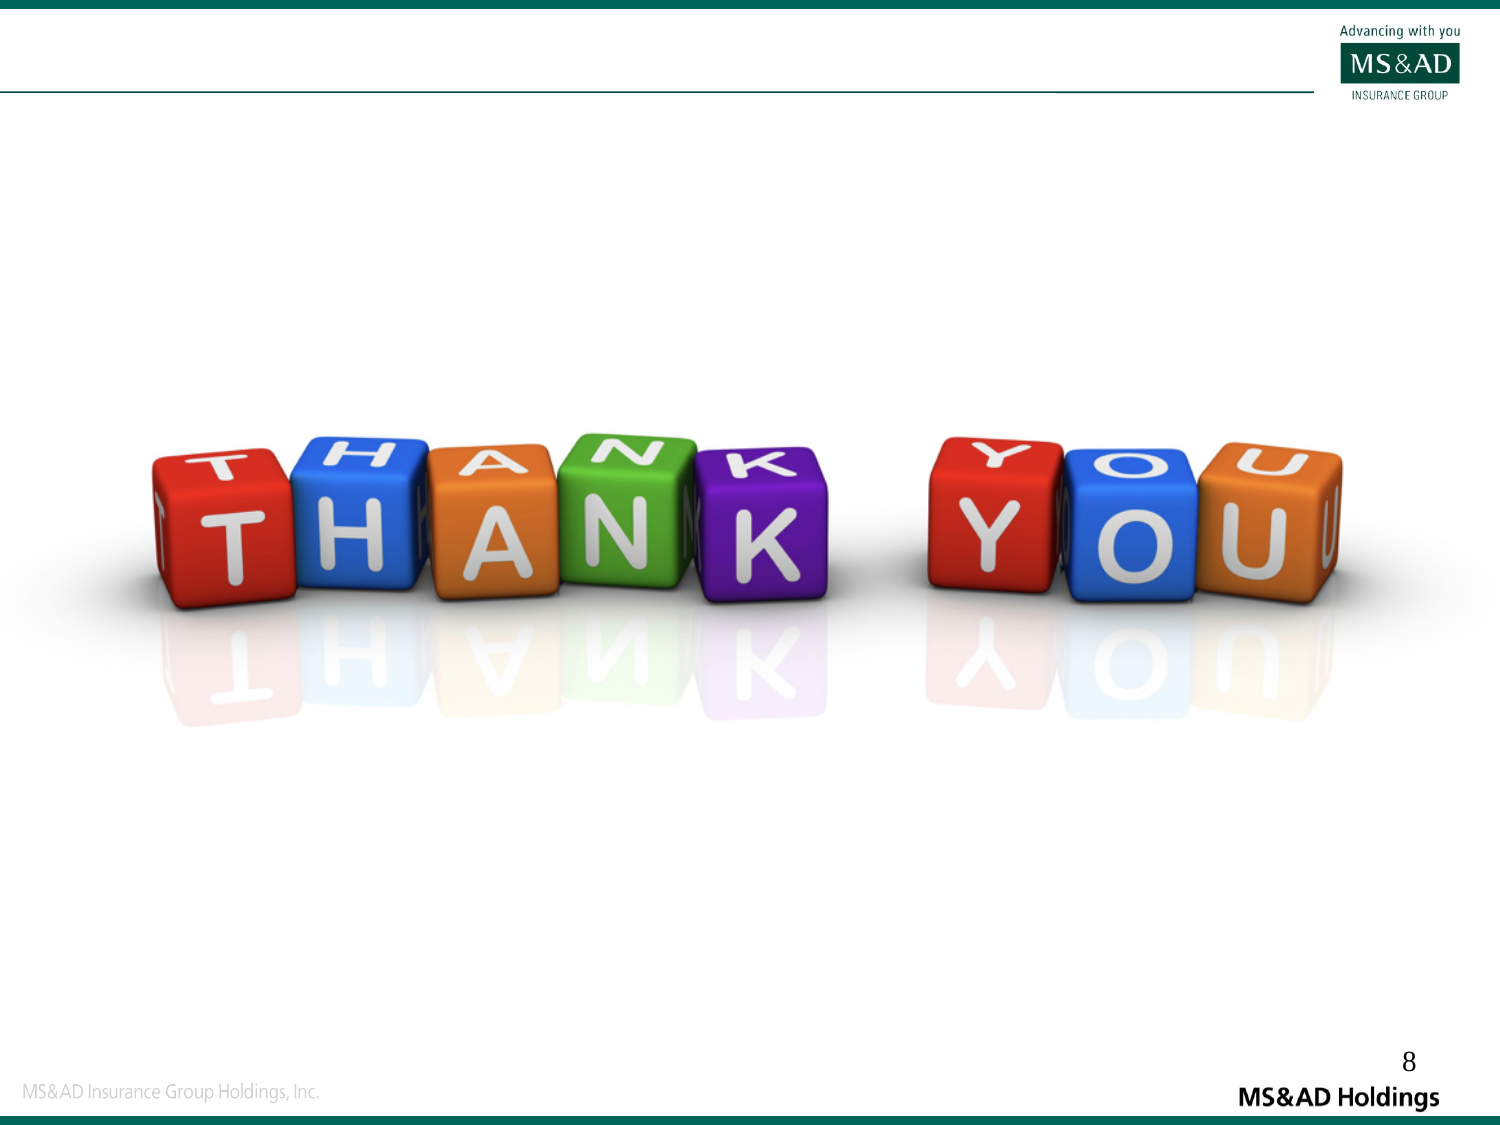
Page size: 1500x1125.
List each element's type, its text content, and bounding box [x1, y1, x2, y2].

picture [0, 1116, 1500, 1125]
picture [0, 113, 1500, 1044]
picture [0, 0, 1500, 9]
slide_number 8 [1119, 1050, 1432, 1075]
picture [1222, 1080, 1452, 1115]
picture [23, 1083, 319, 1103]
picture [1328, 13, 1471, 111]
